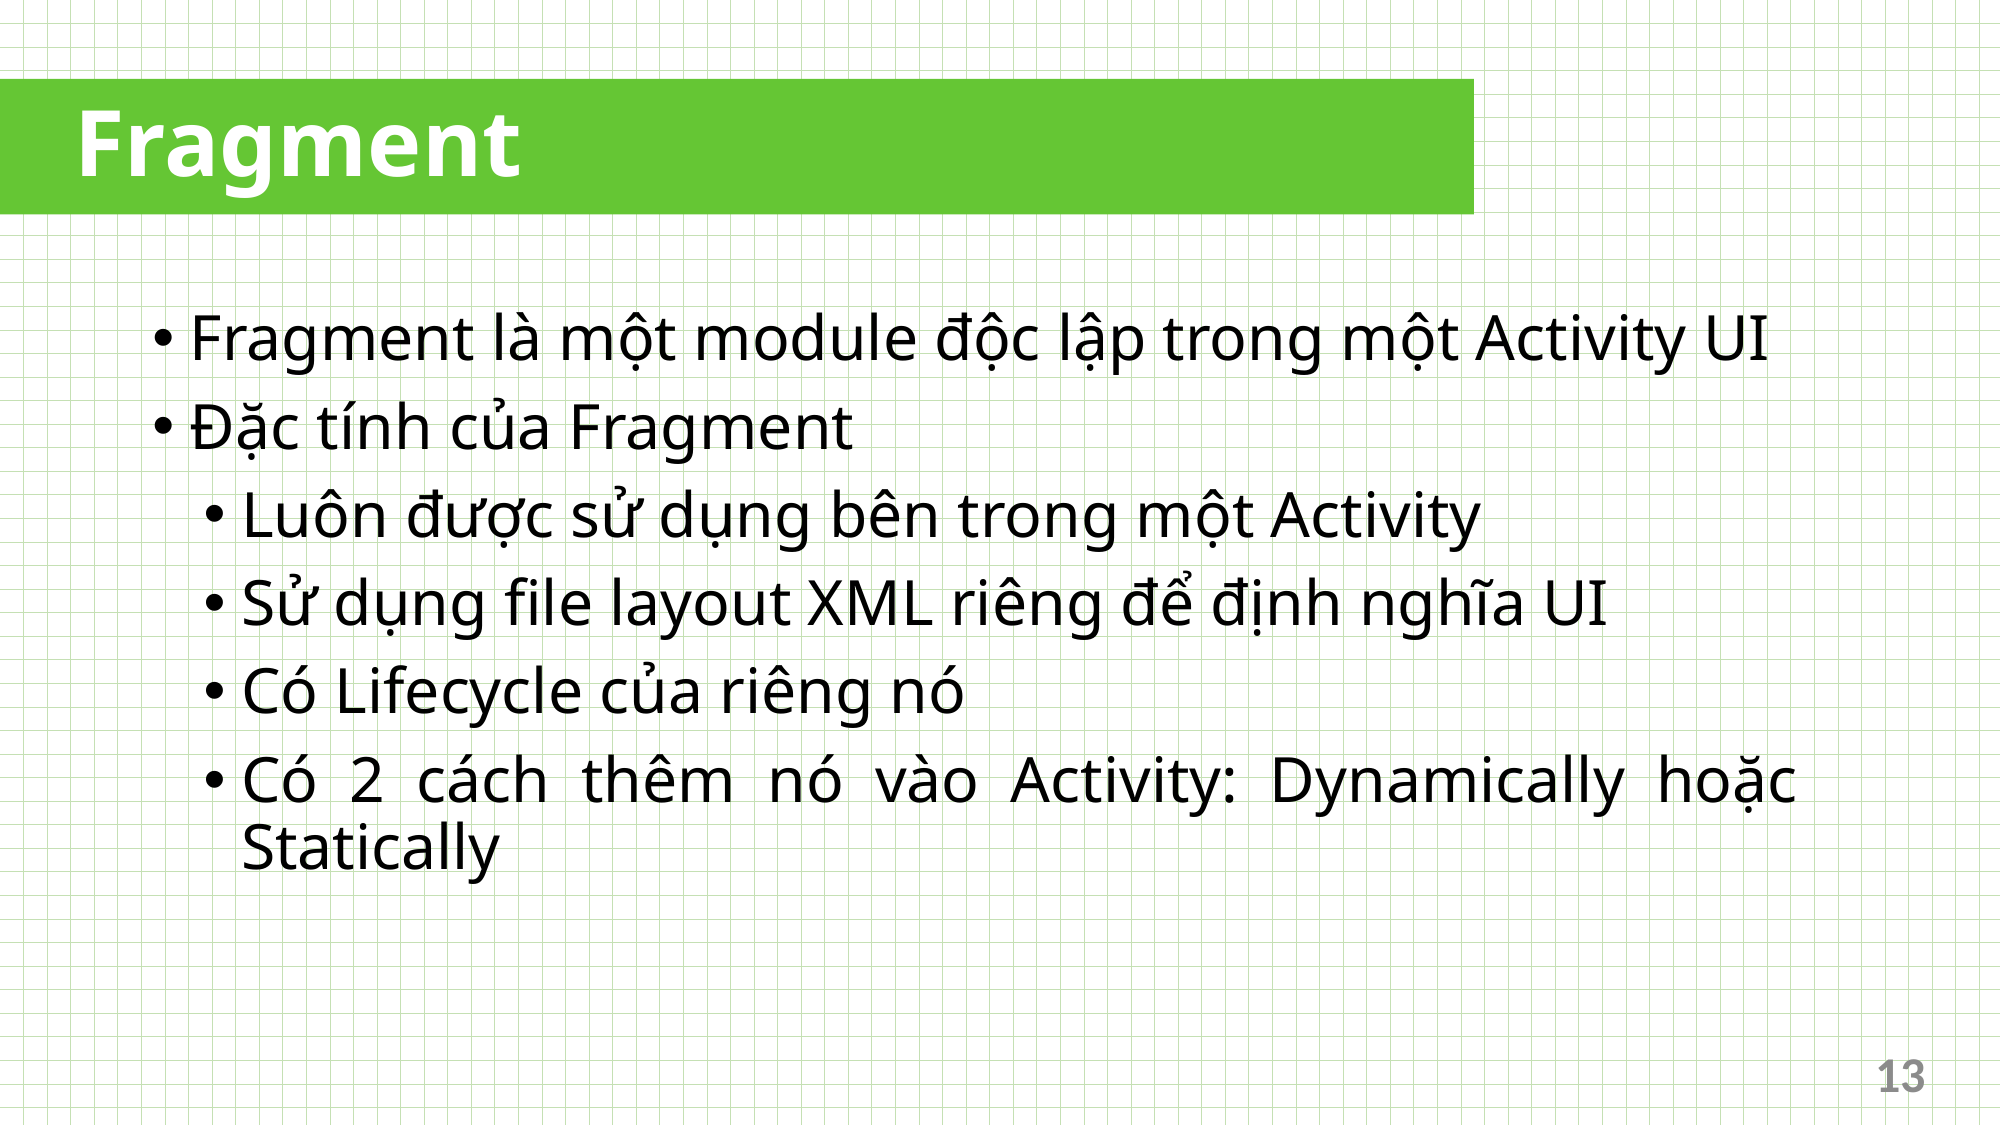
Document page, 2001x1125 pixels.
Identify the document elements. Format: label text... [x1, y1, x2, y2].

title Fragment [0, 78, 1474, 215]
list Fragment là một module độc lập trong một Activity UI Đặc tính của Fragment Luôn được sử dụng bên trong một Activity Sử dụng file layout XML riêng để định nghĩa UI Có Lifecycle của riêng nó Có 2 cách thêm nó vào Activity: Dynamically hoặc Statically [137, 299, 1815, 1102]
slide_number 13 [1490, 1042, 1941, 1103]
